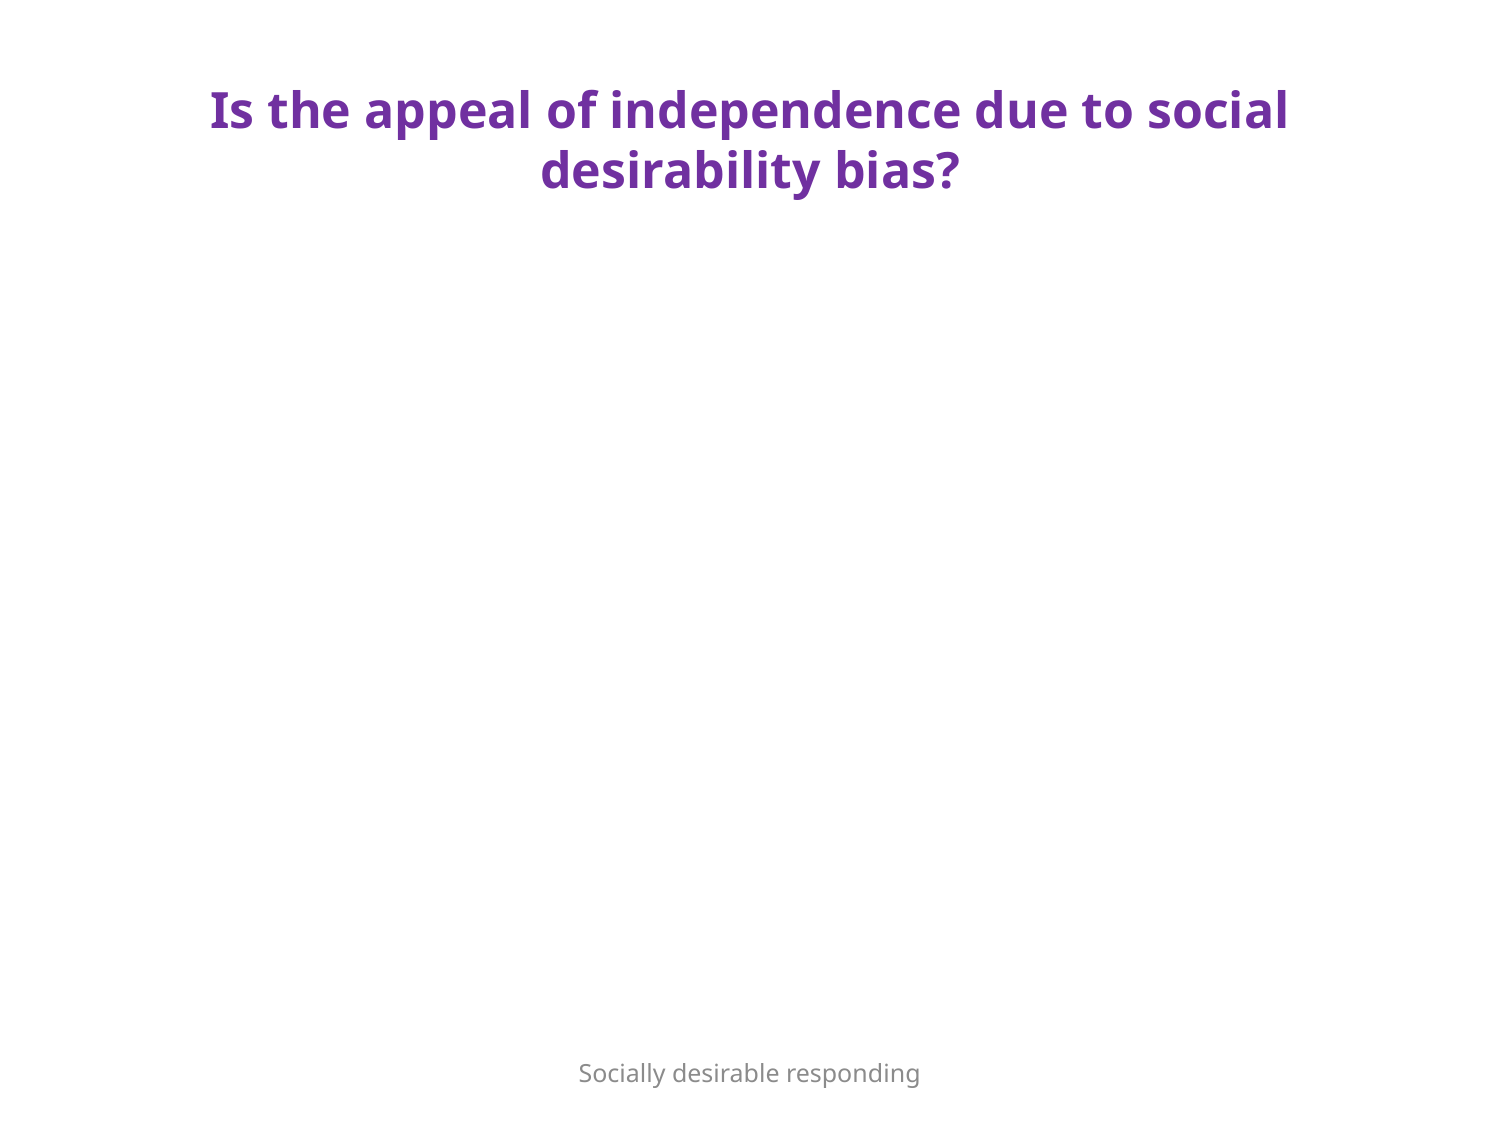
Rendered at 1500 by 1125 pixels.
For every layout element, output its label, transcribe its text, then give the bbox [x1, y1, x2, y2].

title Is the appeal of independence due to social desirability bias? [75, 45, 1425, 233]
footer Socially desirable responding [512, 1042, 988, 1103]
